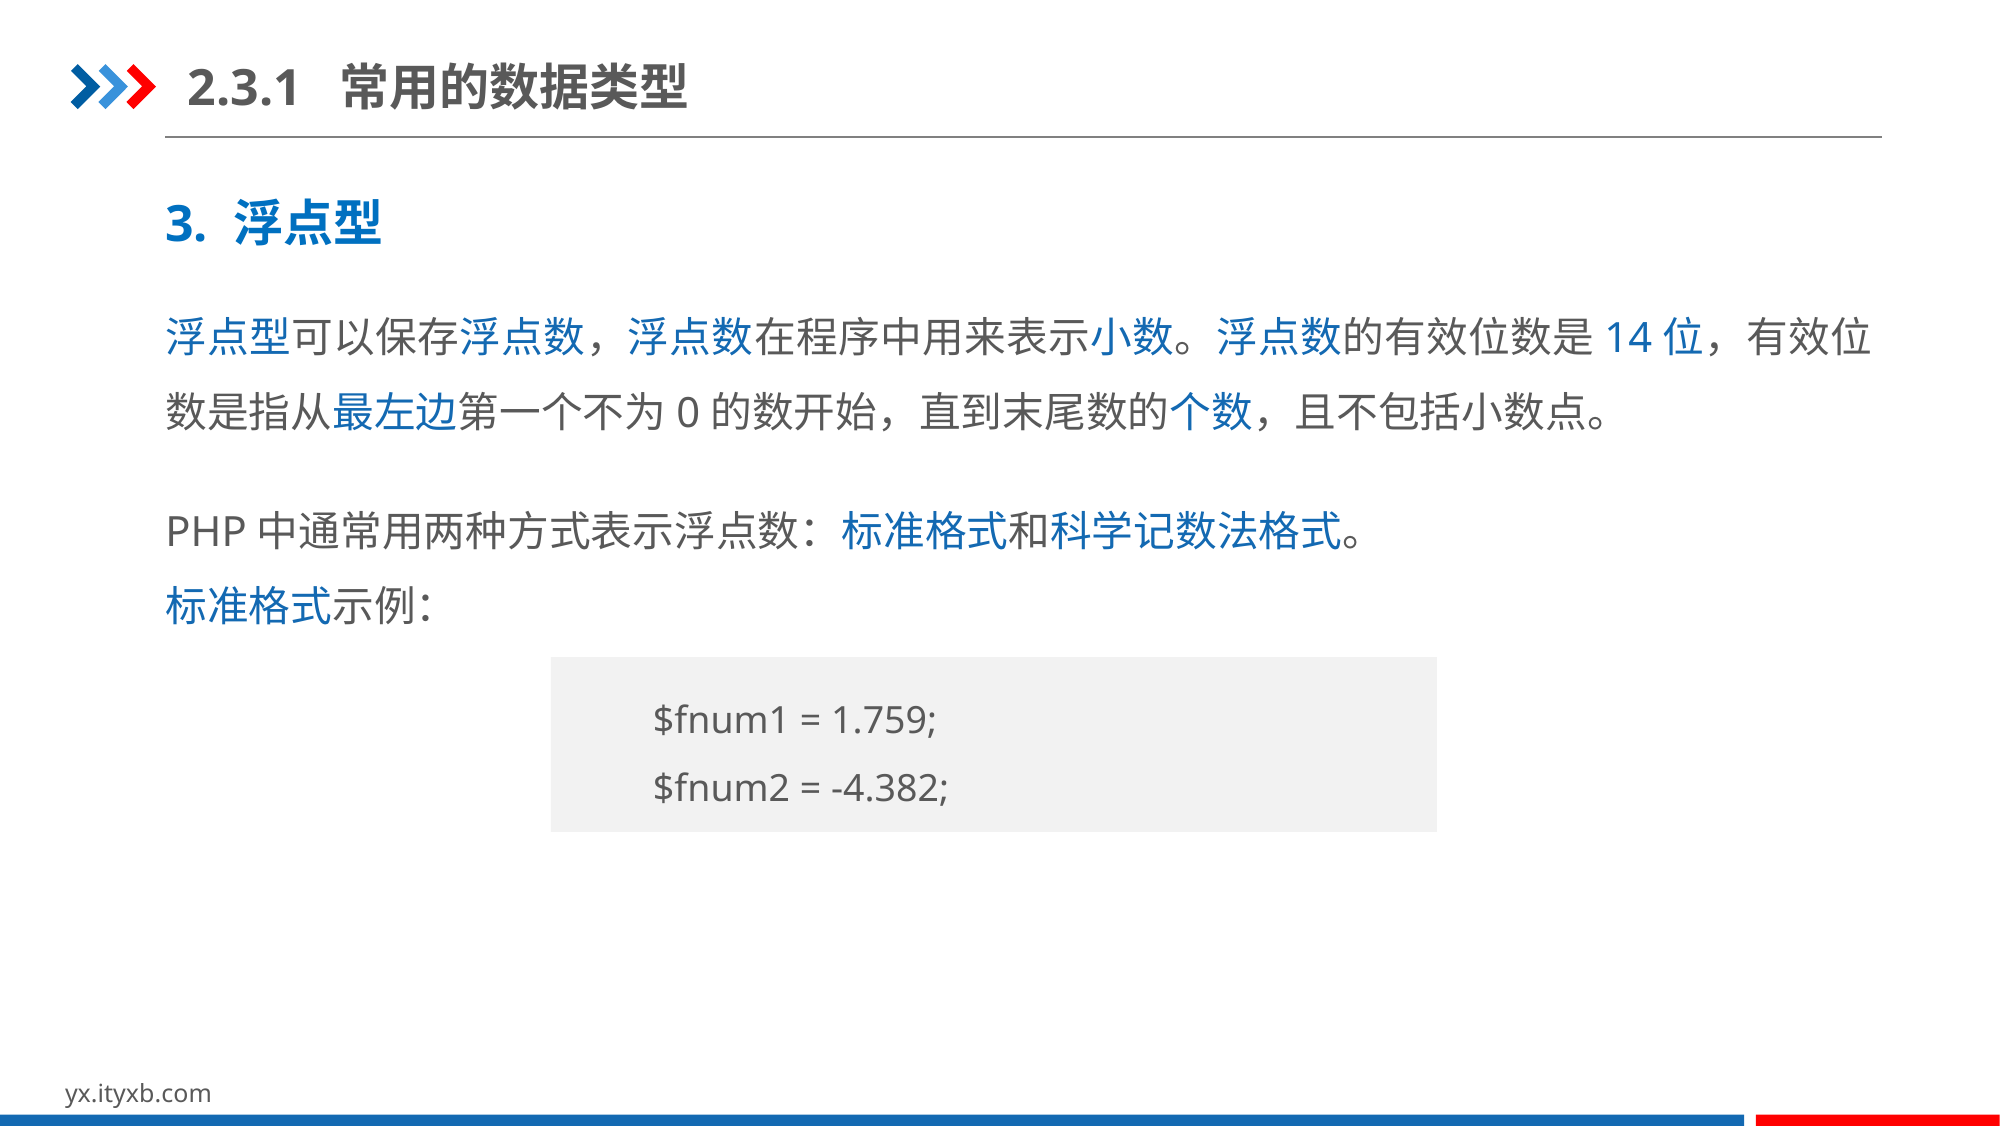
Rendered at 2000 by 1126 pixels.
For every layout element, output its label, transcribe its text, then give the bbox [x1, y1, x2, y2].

text_box 2.3.1 常用的数据类型 [187, 43, 827, 127]
text_box 3. 浮点型 [150, 184, 808, 259]
text_box [550, 657, 1437, 832]
text_box 浮点型可以保存浮点数，浮点数在程序中用来表示小数。浮点数的有效位数是14位，有效位数是指从最左边第一个不为0的数开始，直到末尾数的个数，且不包括小数点。 PHP中通常用两种方式表示浮点数：标准格式和科学记数法格式。 标准格式示例： [150, 277, 1888, 638]
text_box $fnum1 = 1.759; $fnum2 = -4.382; [594, 666, 1130, 816]
